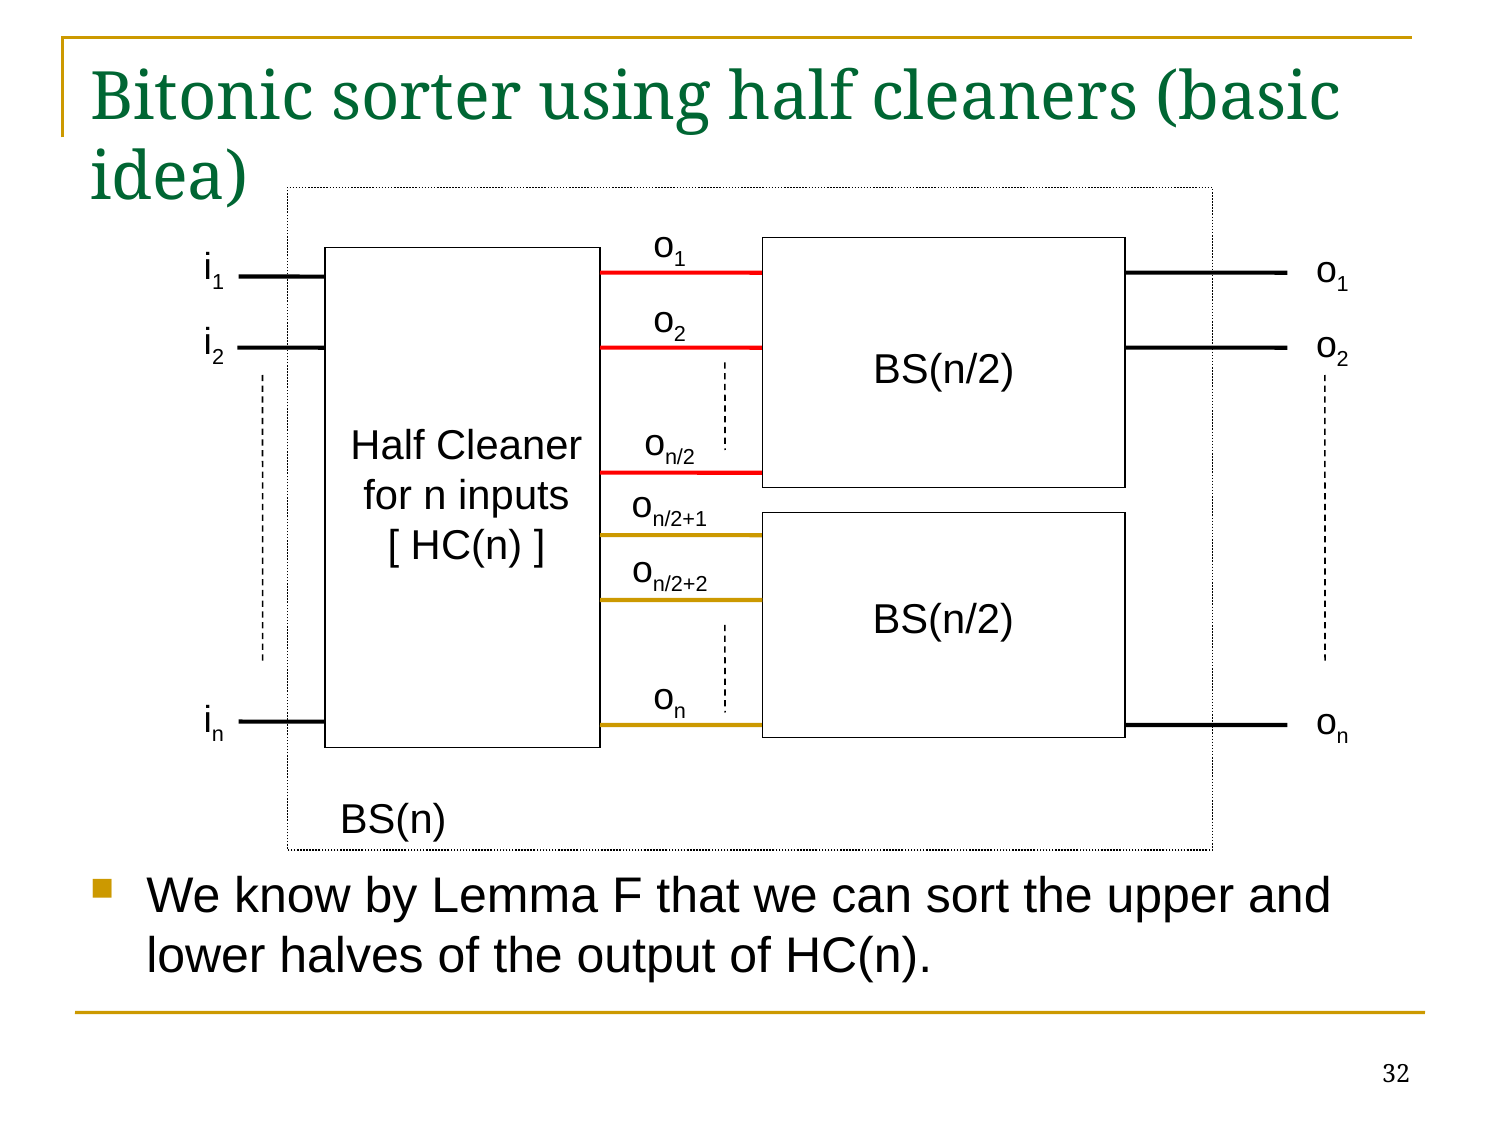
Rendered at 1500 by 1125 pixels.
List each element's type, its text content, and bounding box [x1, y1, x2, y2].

text_box [287, 187, 1213, 850]
text_box on/2+2 [617, 537, 723, 600]
text_box in [188, 687, 239, 754]
slide_number 32 [1074, 1023, 1426, 1100]
title Bitonic sorter using half cleaners (basic idea) [75, 45, 1425, 224]
text_box o2 [1301, 312, 1364, 379]
text_box o1 [1301, 237, 1364, 304]
text_box i1 [188, 235, 239, 301]
text_box i2 [188, 310, 239, 376]
text_box BS(n) [262, 784, 525, 850]
text_box on [1301, 689, 1364, 756]
list We know by Lemma F that we can sort the upper and lower halves of the output of HC(n). [75, 224, 1425, 969]
